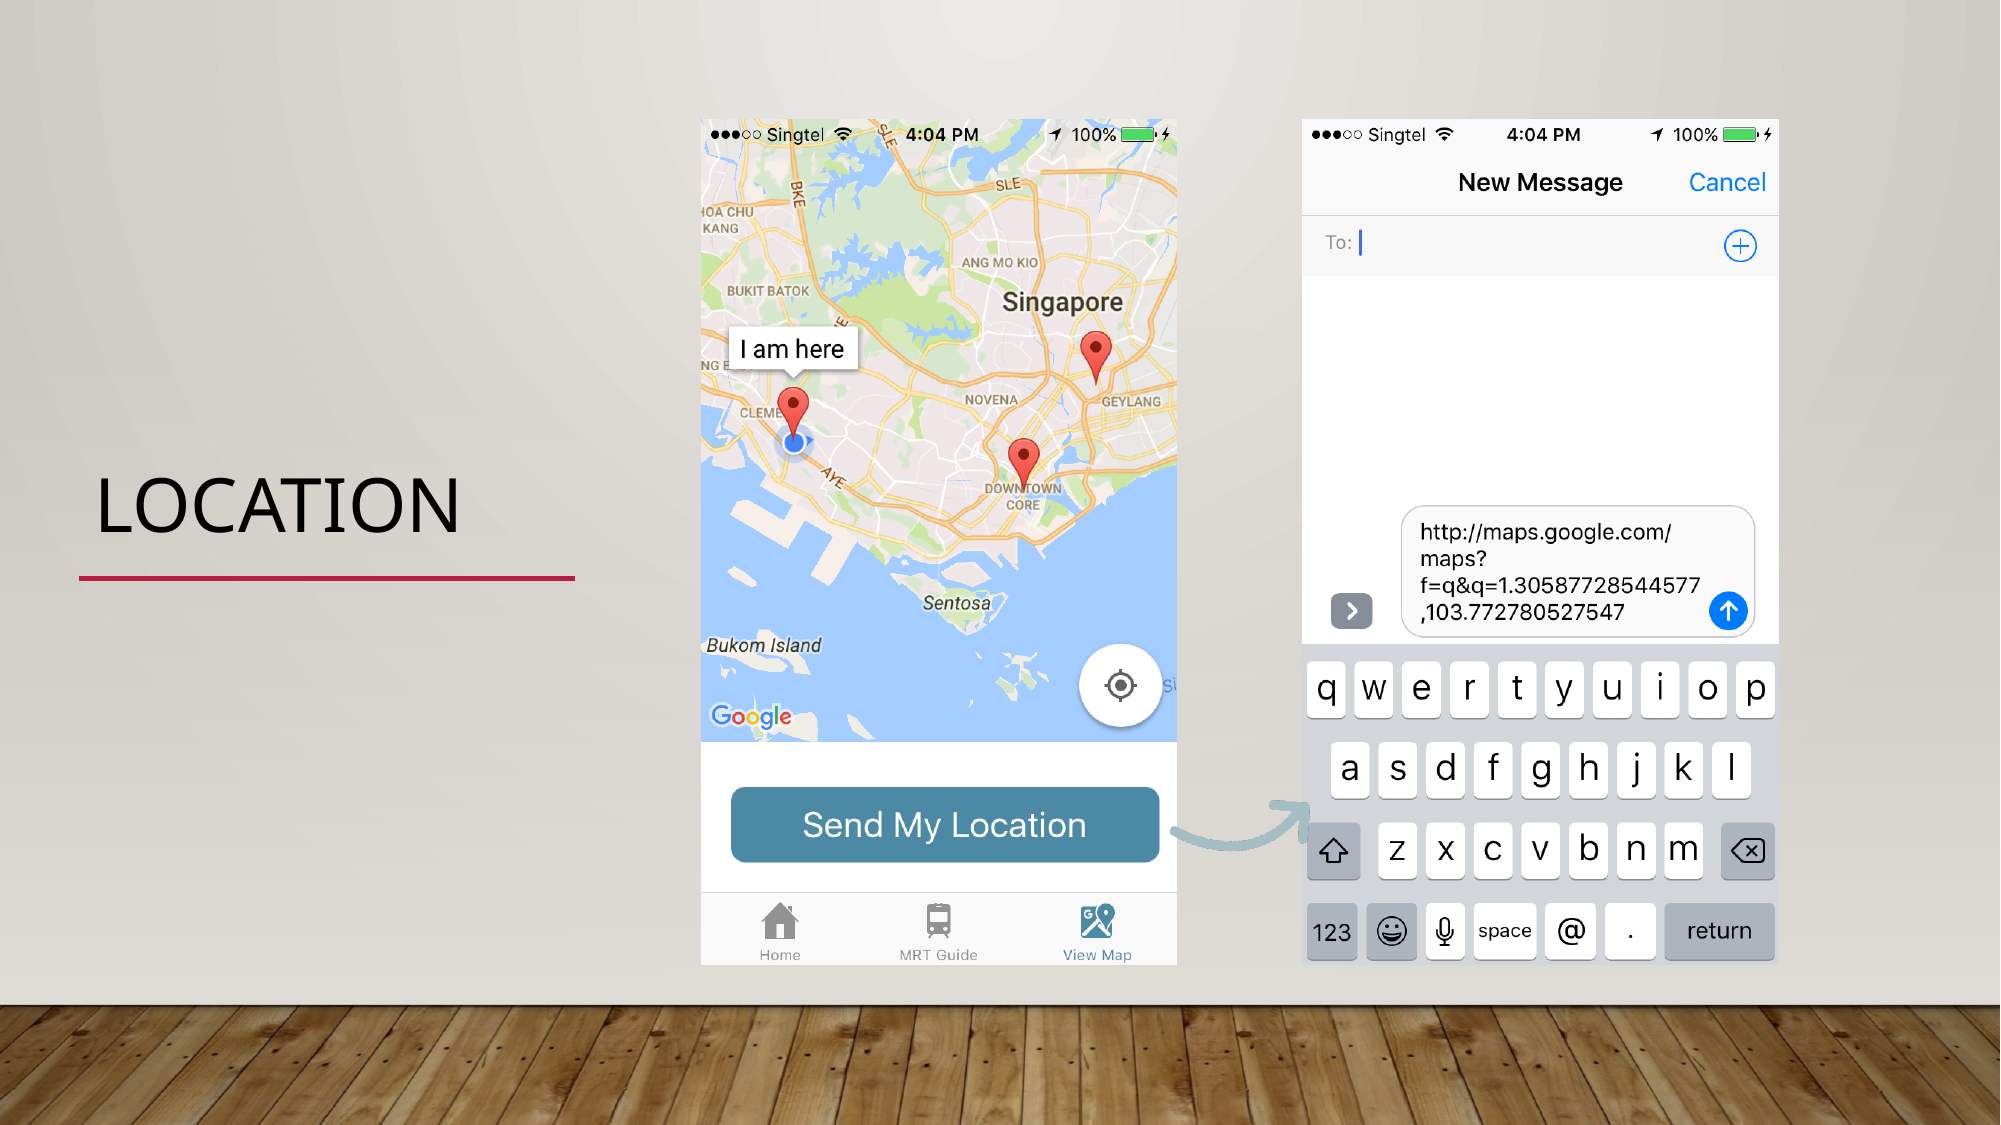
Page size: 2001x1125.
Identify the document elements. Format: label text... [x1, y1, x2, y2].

text_box [0, 330, 2000, 1004]
text_box [0, 0, 2000, 330]
picture [0, 1006, 2000, 1125]
picture [1164, 119, 1779, 965]
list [700, 119, 1177, 965]
title Location [79, 241, 577, 549]
